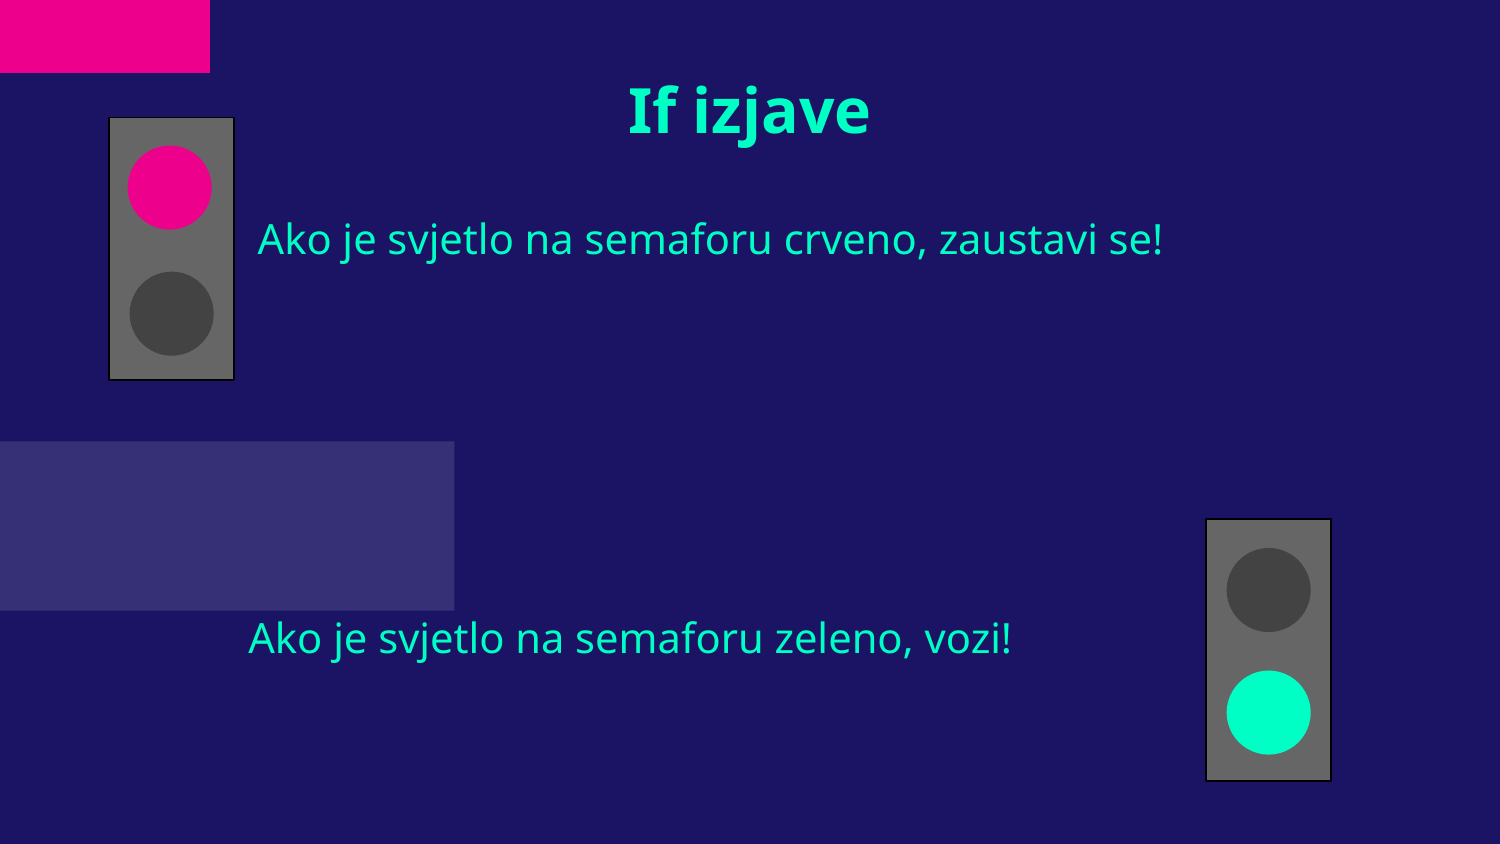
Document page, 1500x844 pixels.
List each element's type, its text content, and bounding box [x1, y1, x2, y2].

text_box Ako je svjetlo na semaforu zeleno, vozi! [90, 596, 1171, 754]
text_box [128, 146, 211, 229]
text_box [1227, 548, 1310, 632]
text_box [109, 117, 235, 380]
text_box [130, 272, 213, 355]
text_box [1227, 671, 1310, 754]
text_box [1206, 519, 1332, 782]
title If izjave [209, 56, 1291, 166]
text_box Ako je svjetlo na semaforu crveno, zaustavi se! [170, 197, 1252, 356]
